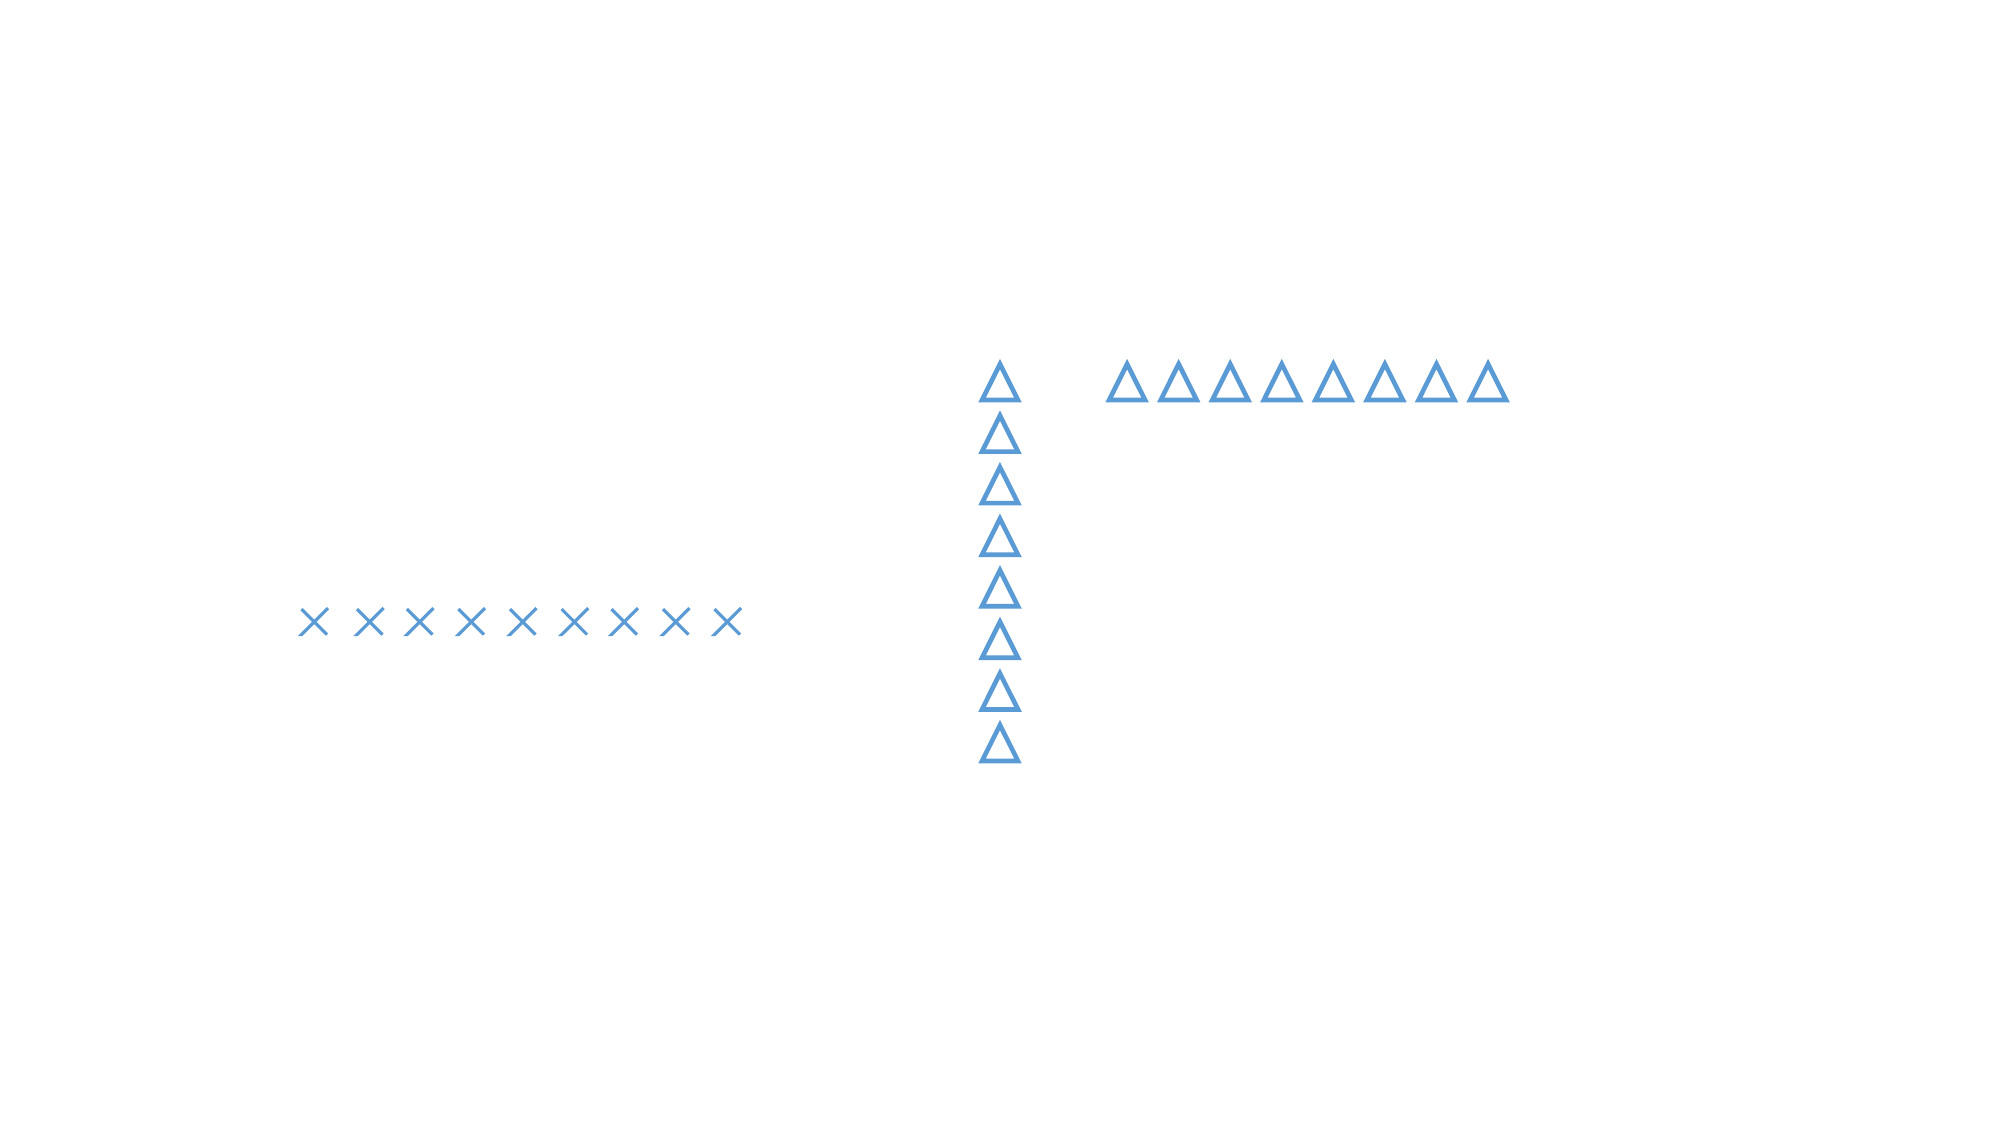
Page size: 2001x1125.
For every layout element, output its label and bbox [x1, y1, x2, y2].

text_box [502, 397, 539, 847]
text_box [1289, 183, 1326, 581]
text_box [981, 363, 1018, 761]
